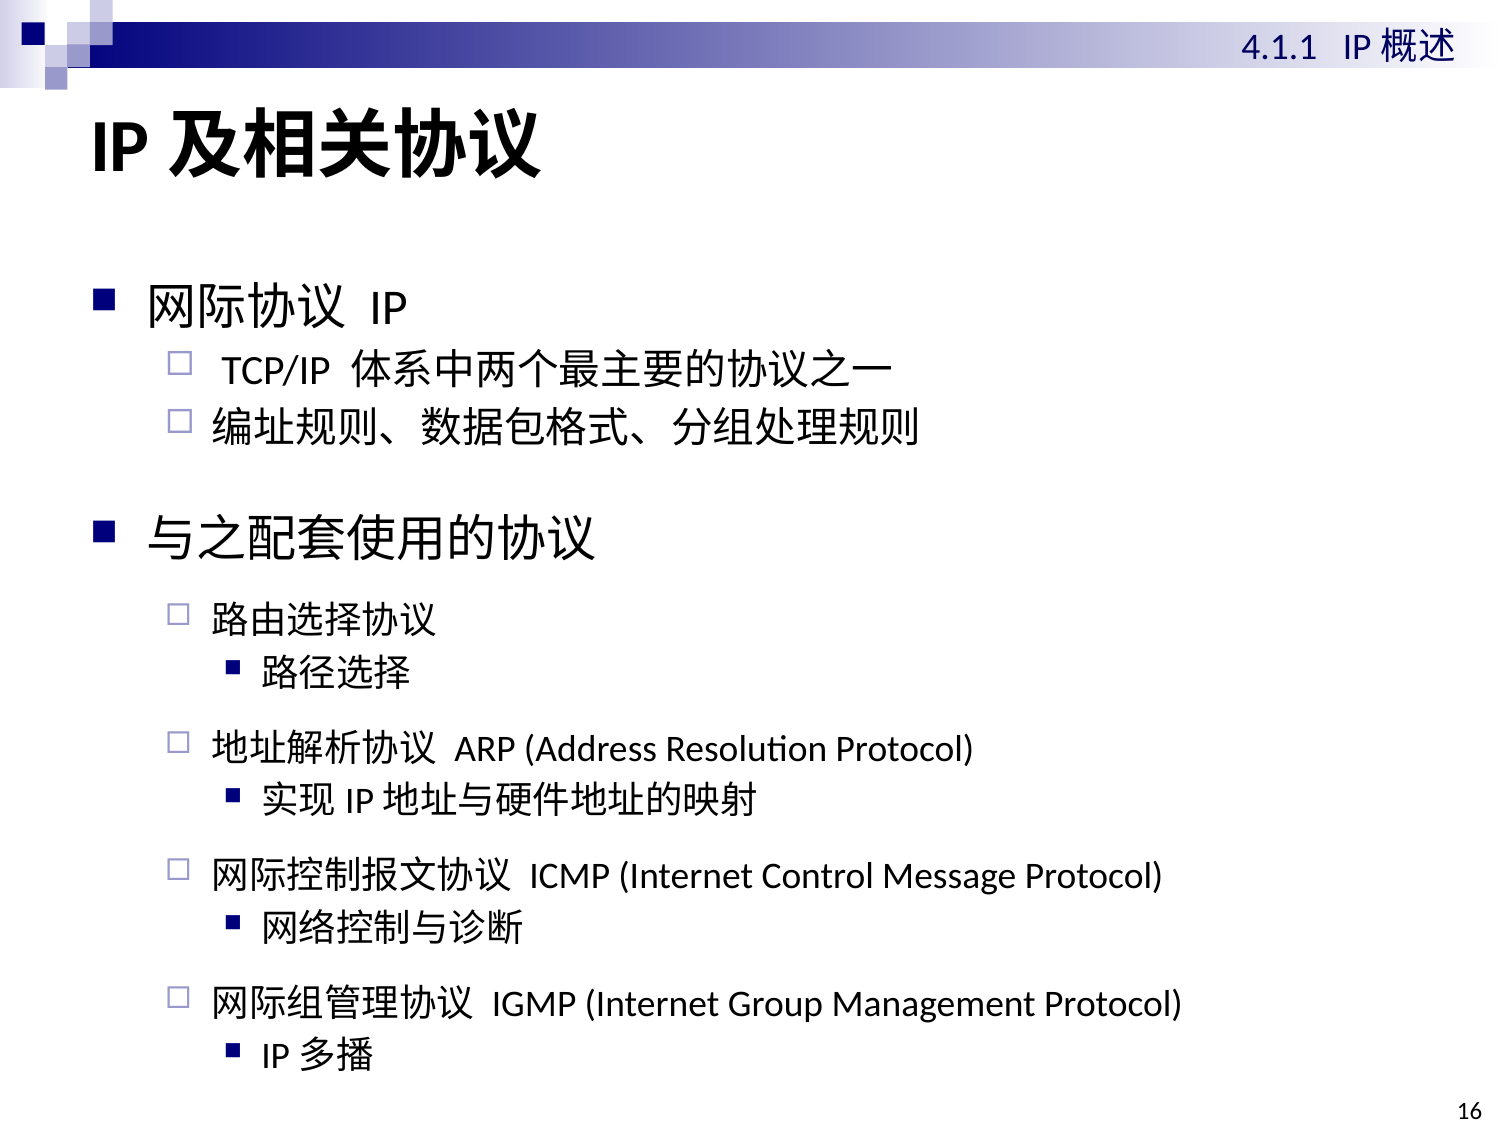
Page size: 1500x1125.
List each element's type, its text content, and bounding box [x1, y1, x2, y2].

text_box 4.1.1 IP概述 [1226, 14, 1483, 75]
list 网际协议 IP TCP/IP 体系中两个最主要的协议之一 编址规则、数据包格式、分组处理规则 与之配套使用的协议 路由选择协议 路径选择 地址解析协议 ARP (Address Resolution Protocol) 实现IP地址与硬件地址的映射 网际控制报文协议 ICMP (Internet Control Message Protocol) 网络控制与诊断 网际组管理协议 IGMP (Internet Group Management Protocol) IP多播 [75, 237, 1425, 1100]
title IP及相关协议 [75, 75, 1425, 209]
slide_number 16 [1448, 1100, 1483, 1125]
